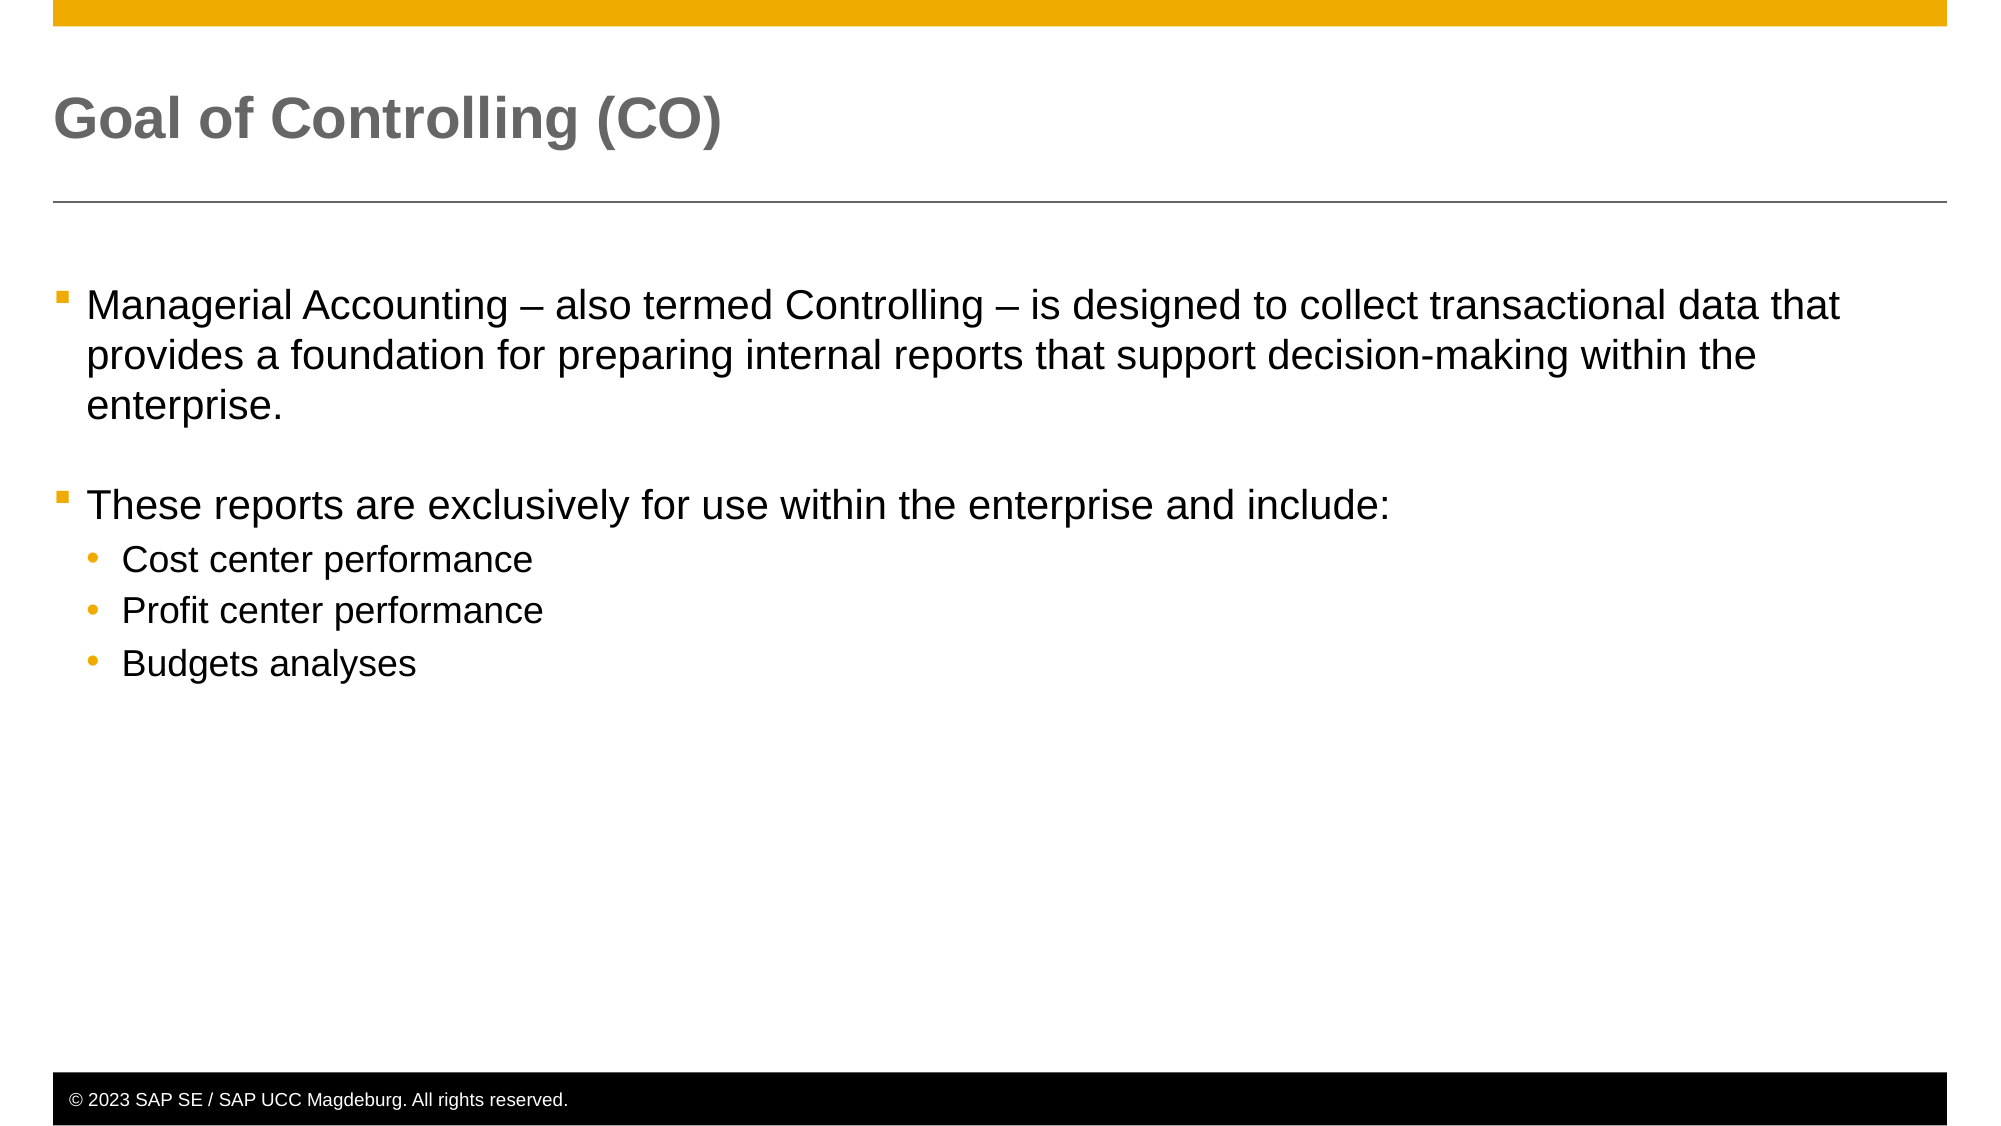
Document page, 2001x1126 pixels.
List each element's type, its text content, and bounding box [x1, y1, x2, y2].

title Goal of Controlling (CO) [53, 53, 1947, 178]
list Managerial Accounting – also termed Controlling – is designed to collect transactional data that provides a foundation for preparing internal reports that support decision-making within the enterprise. These reports are exclusively for use within the enterprise and include: Cost center performance Profit center performance Budgets analyses [53, 277, 1947, 998]
